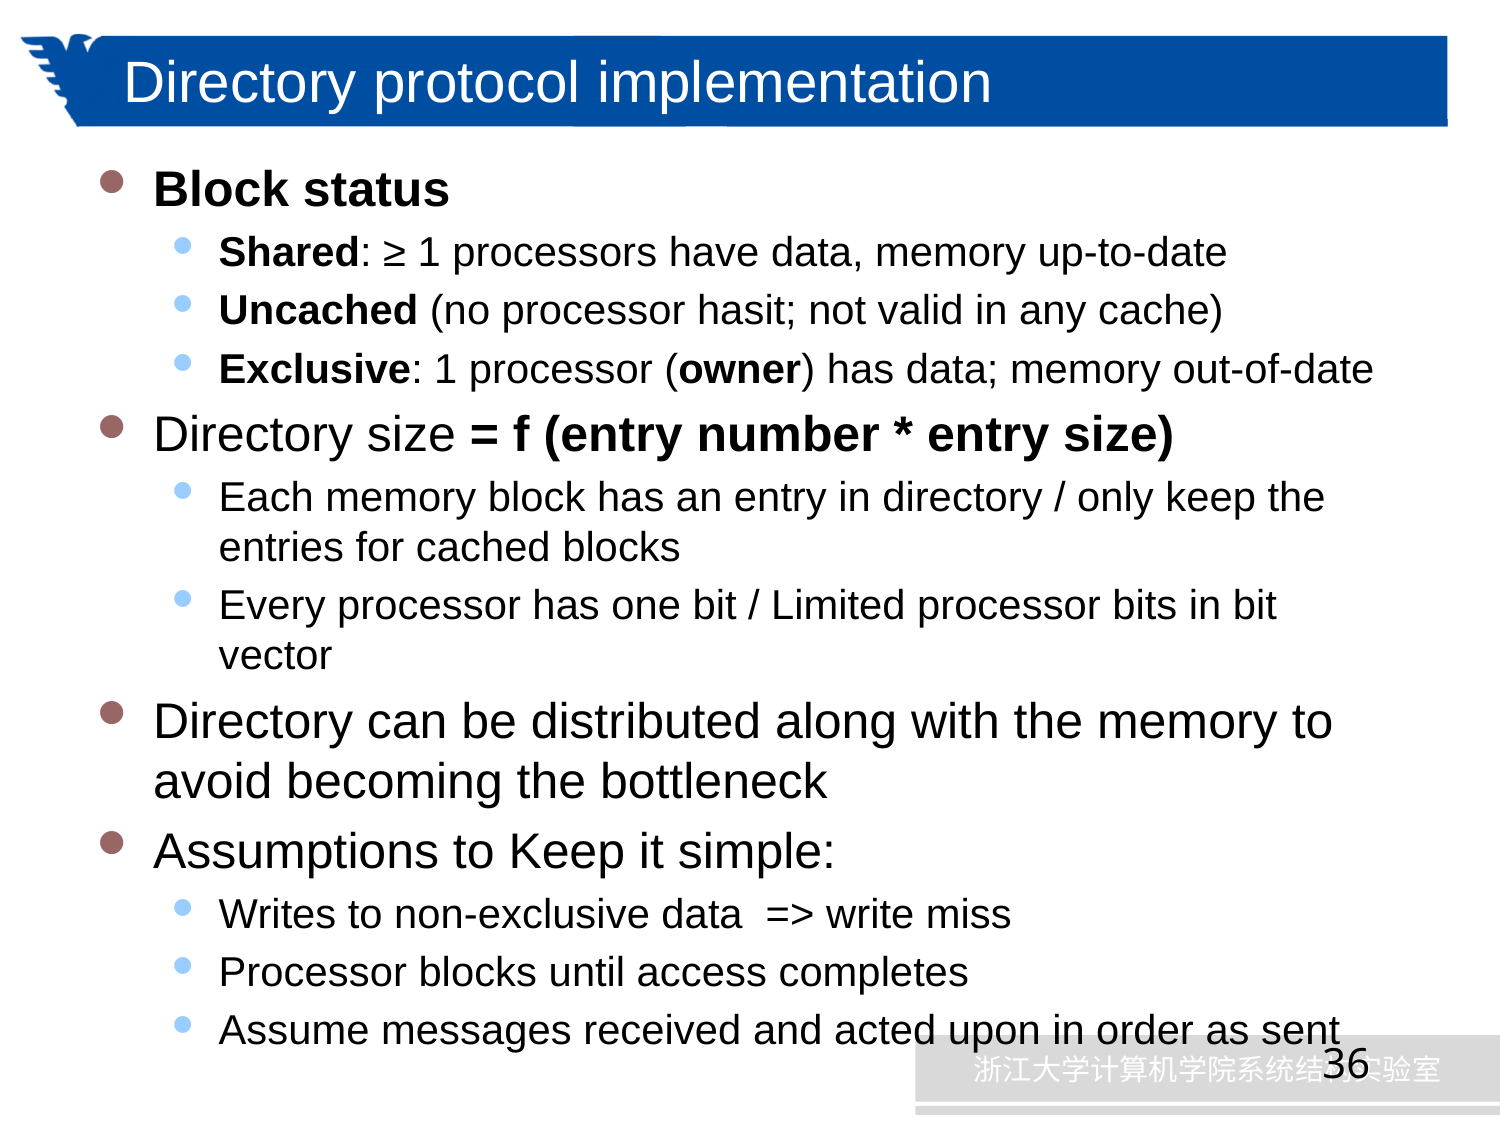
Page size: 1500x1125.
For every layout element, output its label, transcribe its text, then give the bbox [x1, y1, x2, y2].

list Block status Shared: ≥ 1 processors have data, memory up-to-date Uncached (no processor hasit; not valid in any cache) Exclusive: 1 processor (owner) has data; memory out-of-date Directory size = f (entry number * entry size) Each memory block has an entry in directory / only keep the entries for cached blocks Every processor has one bit / Limited processor bits in bit vector Directory can be distributed along with the memory to avoid becoming the bottleneck Assumptions to Keep it simple: Writes to non-exclusive data => write miss Processor blocks until access completes Assume messages received and acted upon in order as sent [82, 149, 1417, 875]
title Directory protocol implementation [108, 38, 1406, 121]
picture [5, 19, 148, 127]
